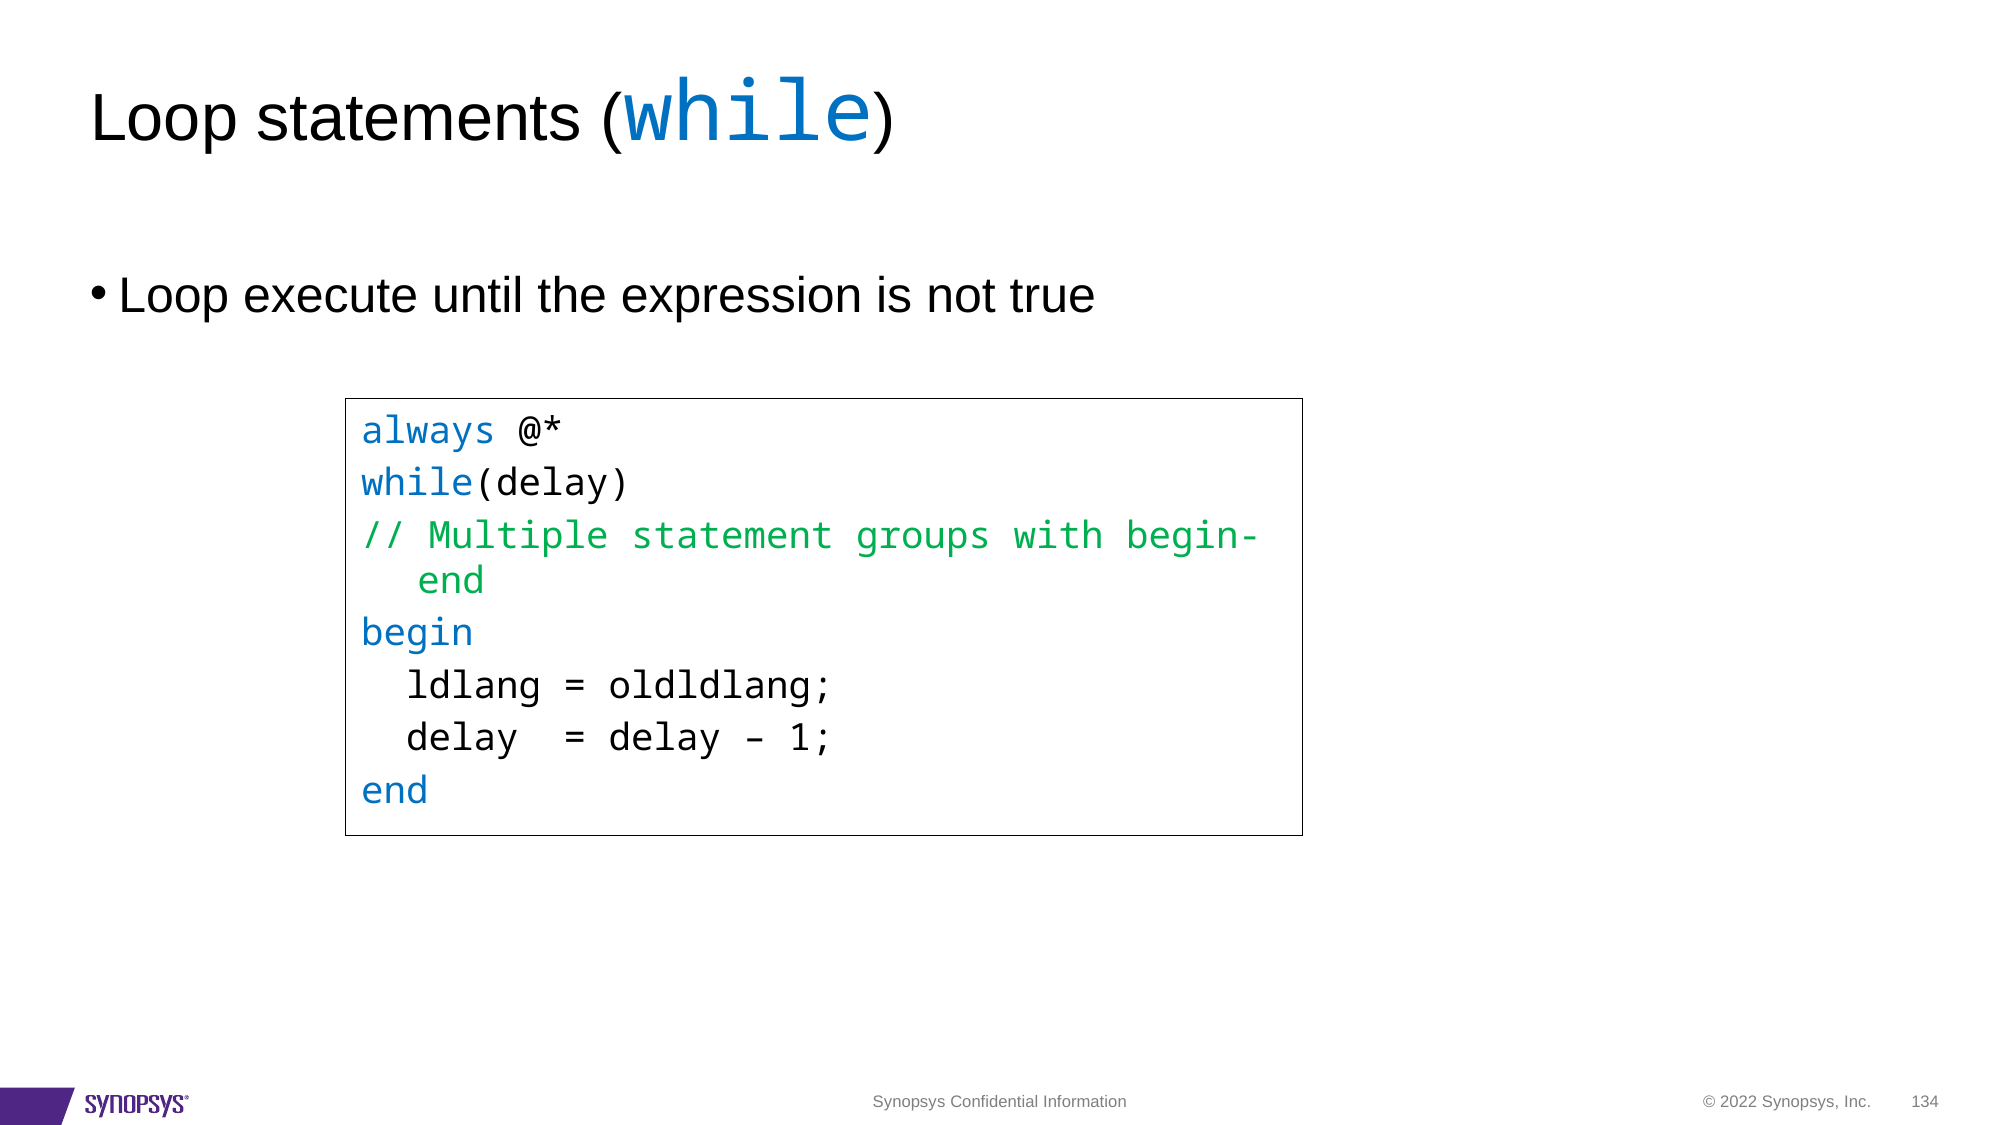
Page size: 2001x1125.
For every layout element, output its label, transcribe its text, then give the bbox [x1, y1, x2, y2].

text_box always @* while(delay) // Multiple statement groups with begin-end begin ldlang = oldldlang; delay = delay – 1; end [345, 398, 1303, 836]
title Loop statements (while) [75, 0, 1926, 165]
list Loop execute until the expression is not true [74, 254, 1925, 1050]
